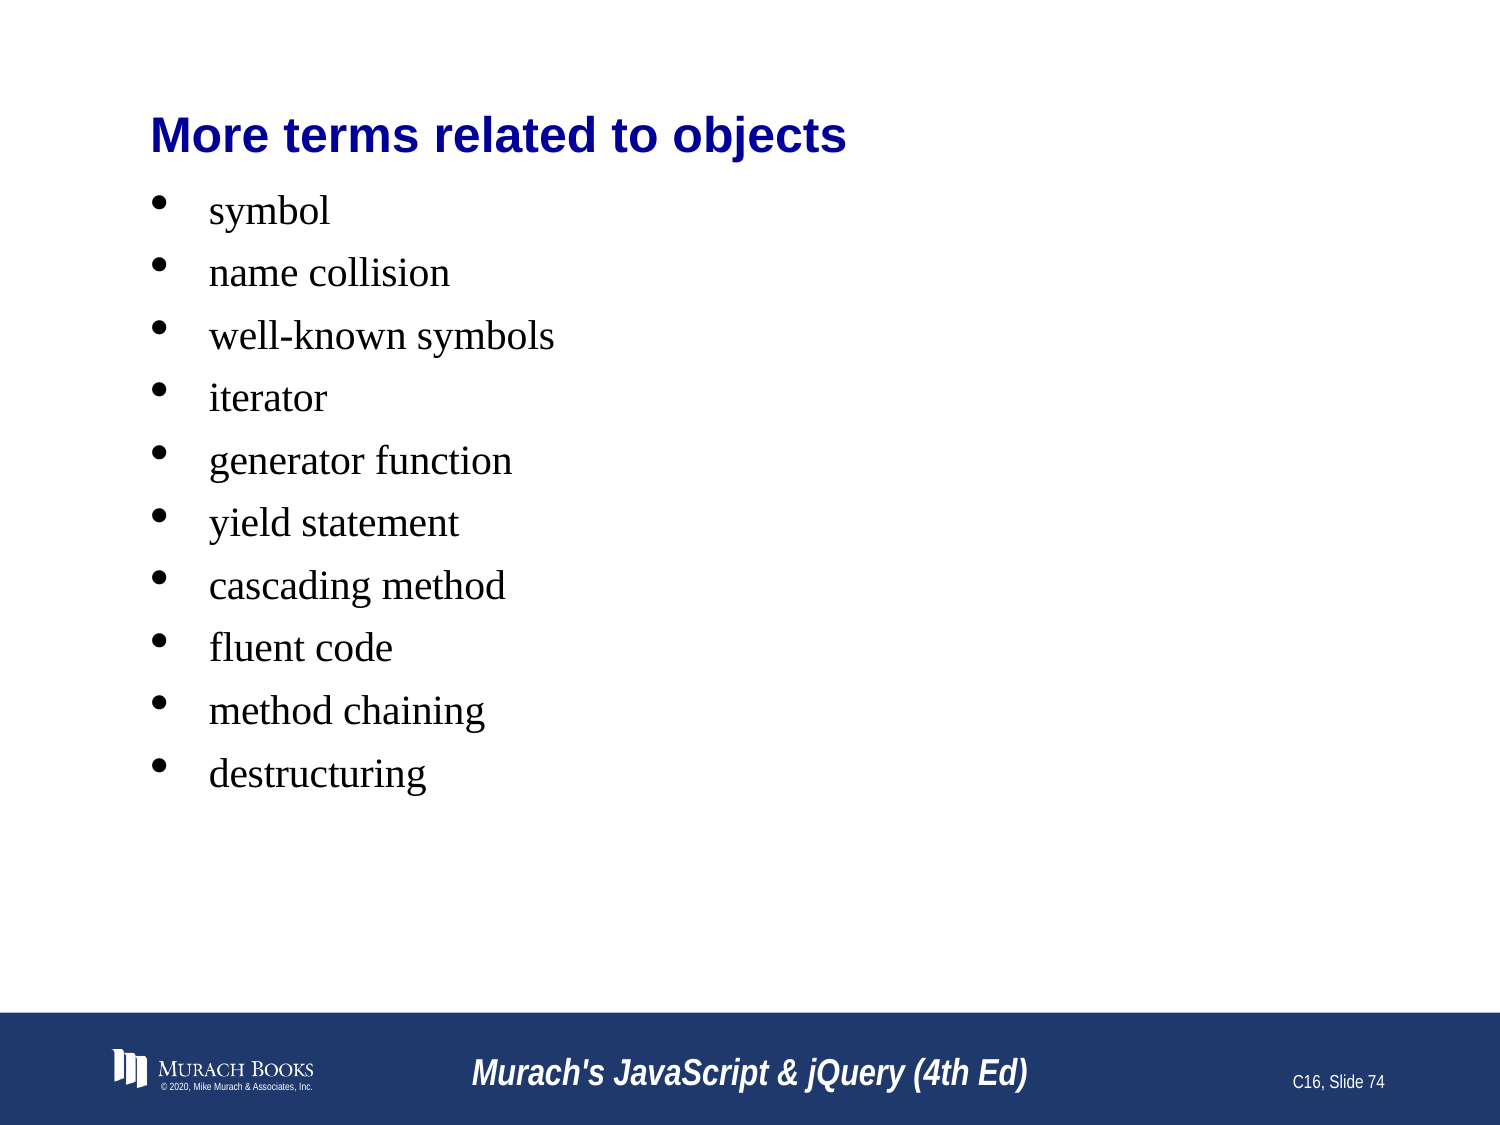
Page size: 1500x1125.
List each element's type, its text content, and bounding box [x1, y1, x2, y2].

slide_number Murach's JavaScript & jQuery (4th Ed) [463, 1025, 1050, 1100]
slide_number C16, Slide 74 [1087, 1025, 1400, 1100]
title More terms related to objects [150, 102, 1350, 164]
list symbol name collision well-known symbols iterator generator function yield statement cascading method fluent code method chaining destructuring [137, 174, 1350, 975]
footer © 2020, Mike Murach & Associates, Inc. [12, 1025, 463, 1100]
